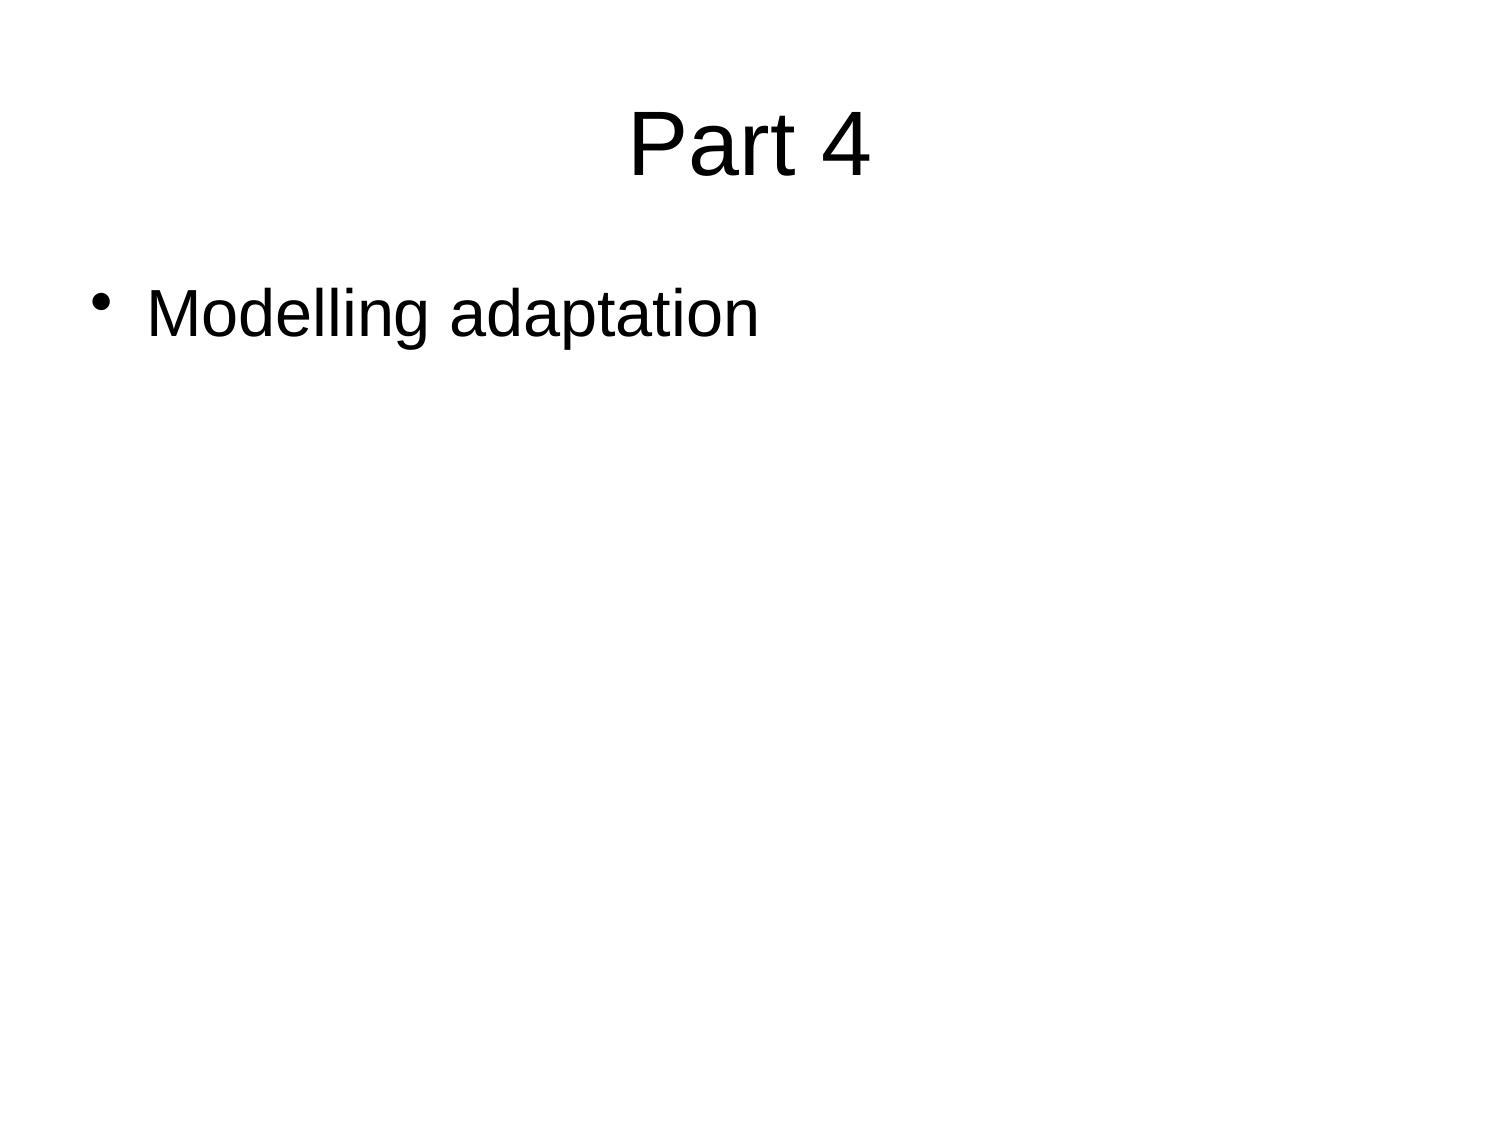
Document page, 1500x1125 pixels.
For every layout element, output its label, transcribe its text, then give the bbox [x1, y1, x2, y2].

list Modelling adaptation [75, 262, 1425, 1005]
title Part 4 [75, 45, 1425, 233]
